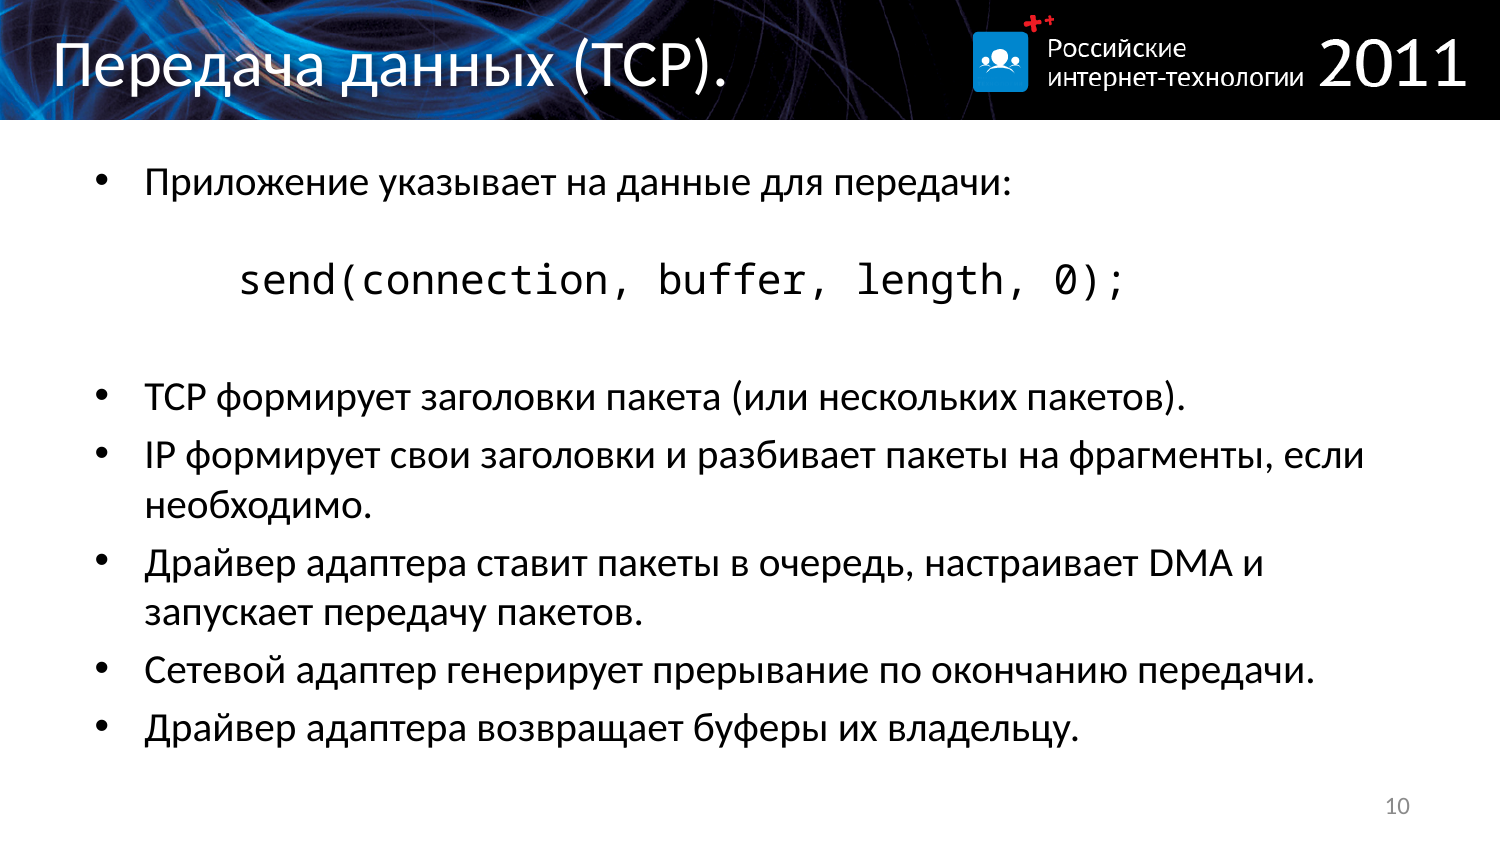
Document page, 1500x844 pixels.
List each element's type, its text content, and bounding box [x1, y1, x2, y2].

slide_number 10 [1074, 782, 1425, 828]
title Передача данных (TCP). [37, 2, 951, 118]
picture [0, 0, 1500, 120]
list Приложение указывает на данные для передачи: send(connection, buffer, length, 0); TCP формирует заголовки пакета (или нескольких пакетов). IP формирует свои заголовки и разбивает пакеты на фрагменты, если необходимо. Драйвер адаптера ставит пакеты в очередь, настраивает DMA и запускает передачу пакетов. Сетевой адаптер генерирует прерывание по окончанию передачи. Драйвер адаптера возвращает буферы их владельцу. [79, 146, 1430, 765]
